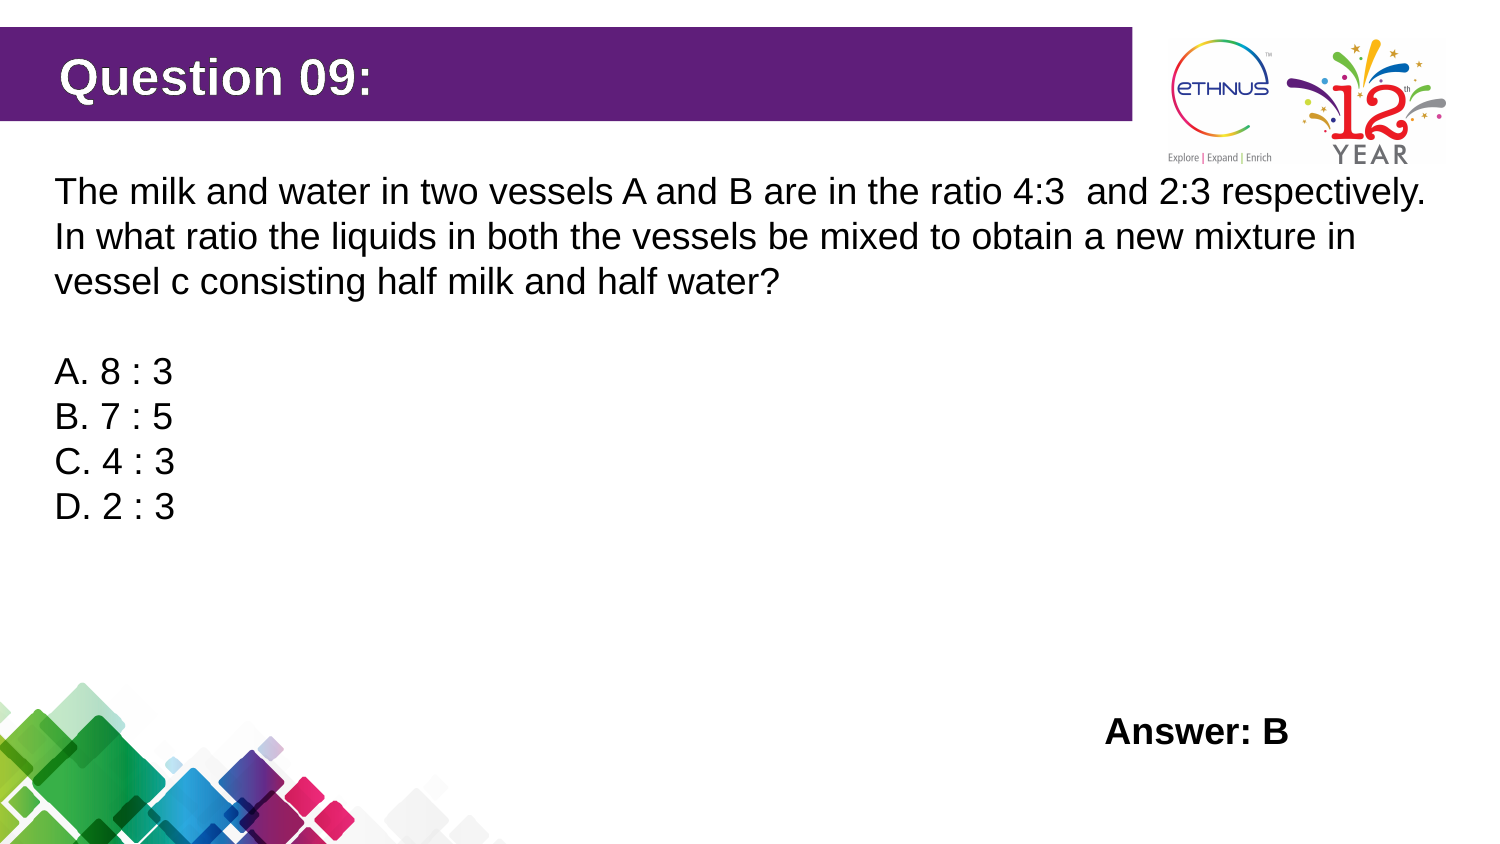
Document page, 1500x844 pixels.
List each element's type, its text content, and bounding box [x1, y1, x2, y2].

picture [1167, 38, 1447, 165]
picture [0, 667, 732, 844]
title Question 09: [0, 27, 1133, 122]
text_box The milk and water in two vessels A and B are in the ratio 4:3 and 2:3 respectively. In what ratio the liquids in both the vessels be mixed to obtain a new mixture in vessel c consisting half milk and half water? A. 8 : 3 B. 7 : 5 C. 4 : 3 D. 2 : 3 Answer: B [39, 160, 1459, 805]
